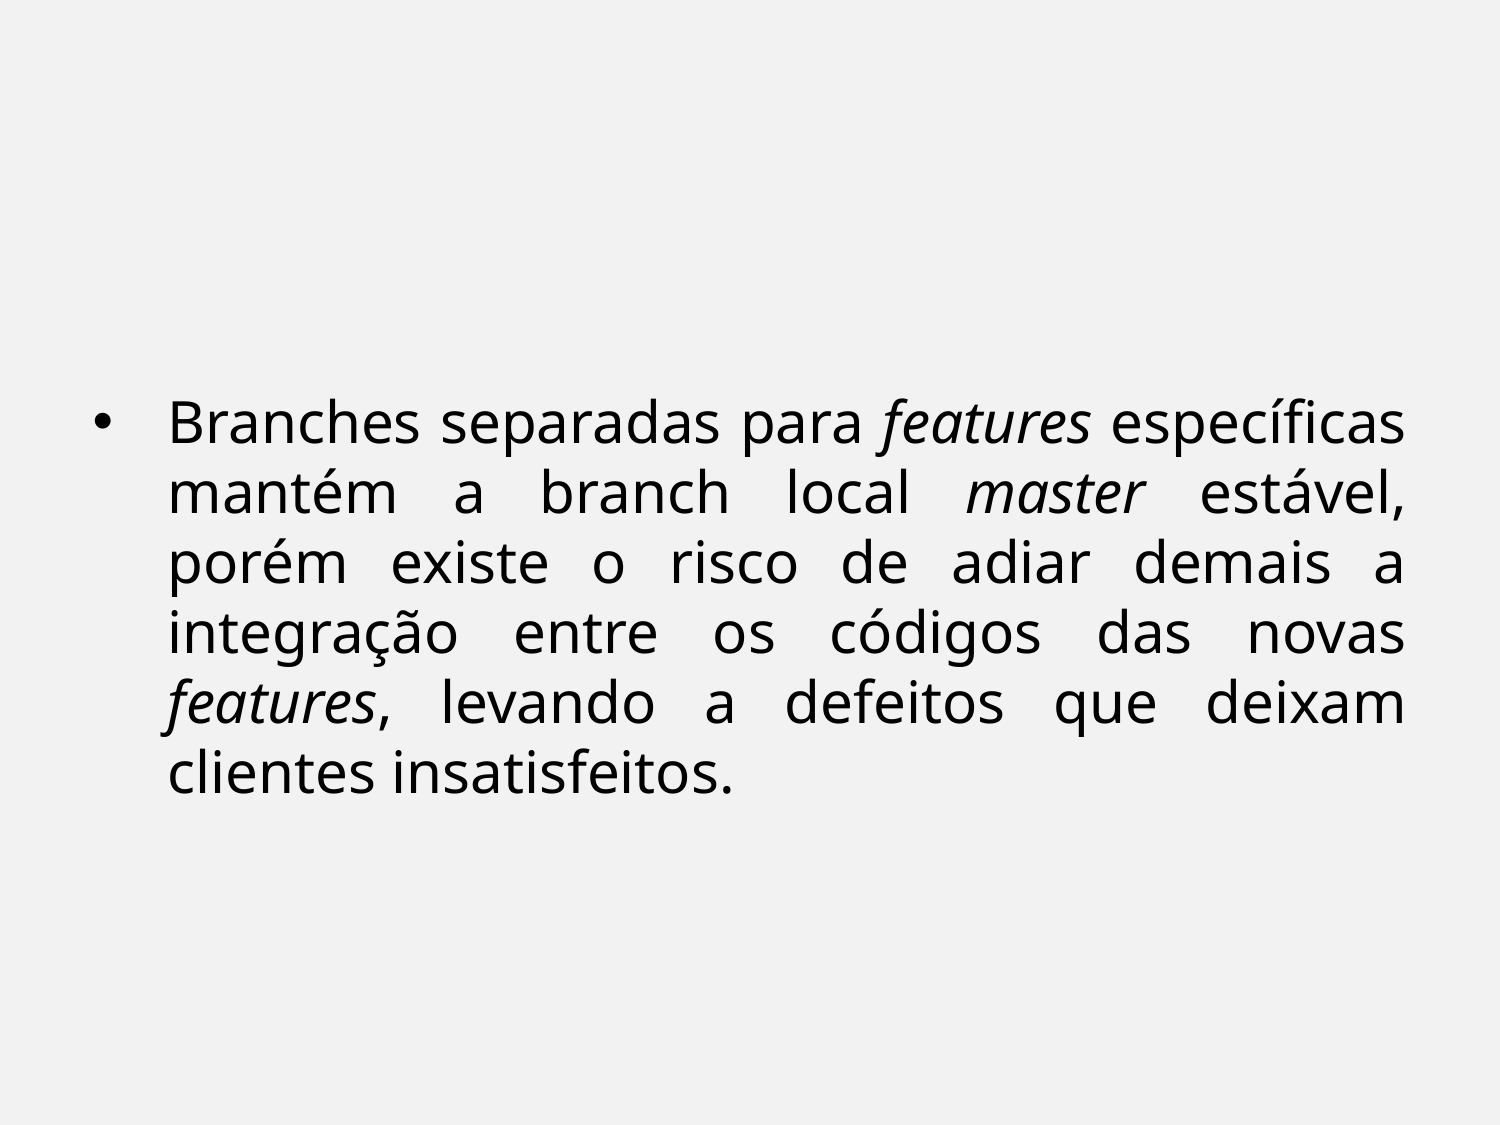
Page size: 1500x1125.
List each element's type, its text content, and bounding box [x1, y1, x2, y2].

text_box Branches separadas para features específicas mantém a branch local master estável, porém existe o risco de adiar demais a integração entre os códigos das novas features, levando a defeitos que deixam clientes insatisfeitos. [78, 378, 1422, 813]
